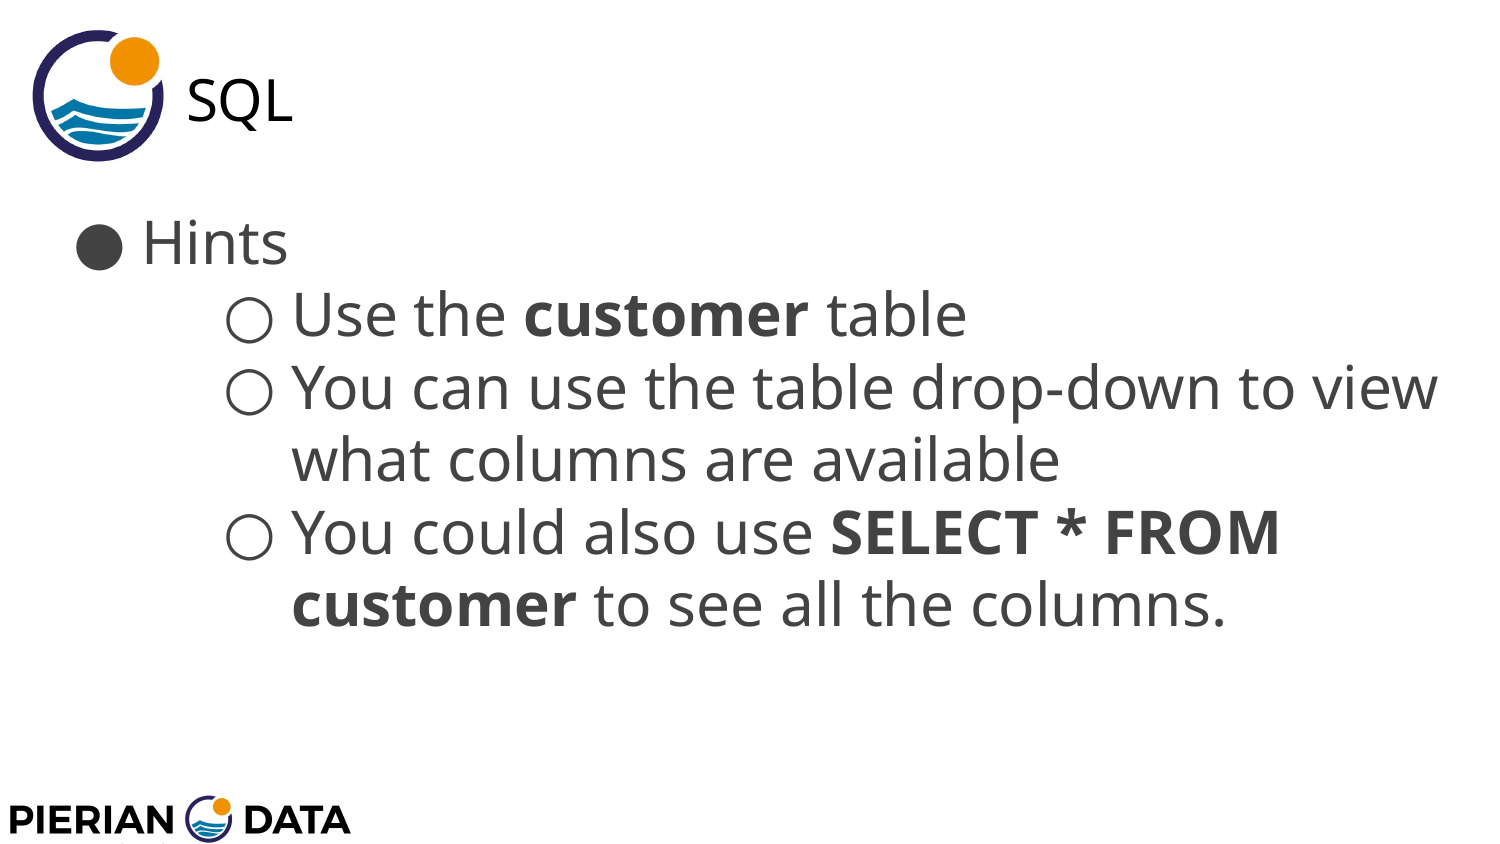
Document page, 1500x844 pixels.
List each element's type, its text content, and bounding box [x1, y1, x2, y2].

title SQL [176, 48, 1449, 143]
picture [24, 24, 172, 167]
picture [0, 787, 368, 844]
list Hints Use the customer table You can use the table drop-down to view what columns are available You could also use SELECT * FROM customer to see all the columns. [51, 189, 1476, 750]
